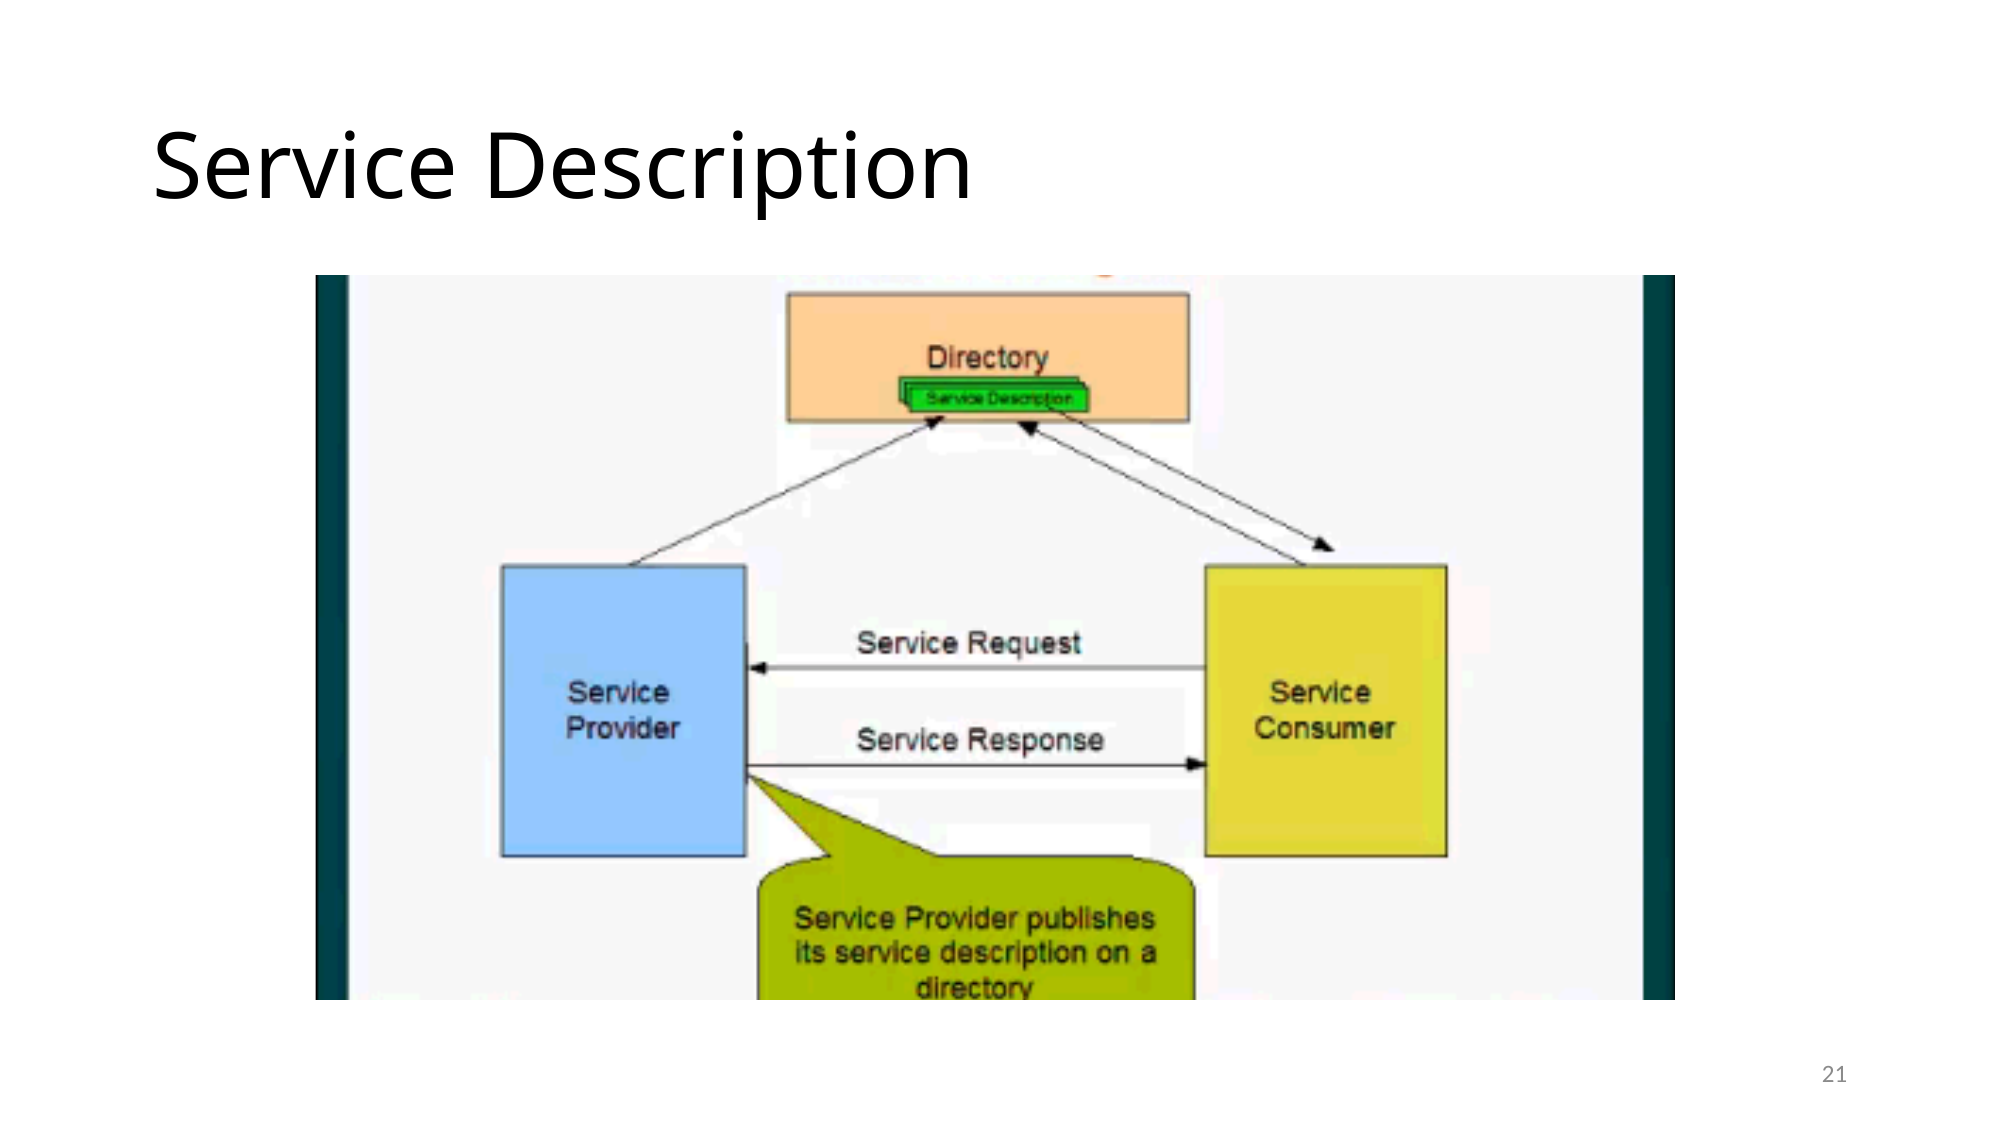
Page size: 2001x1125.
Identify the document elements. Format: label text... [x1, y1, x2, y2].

slide_number 21 [1412, 1042, 1863, 1103]
picture [315, 274, 1676, 1001]
title Service Description [137, 59, 1863, 278]
